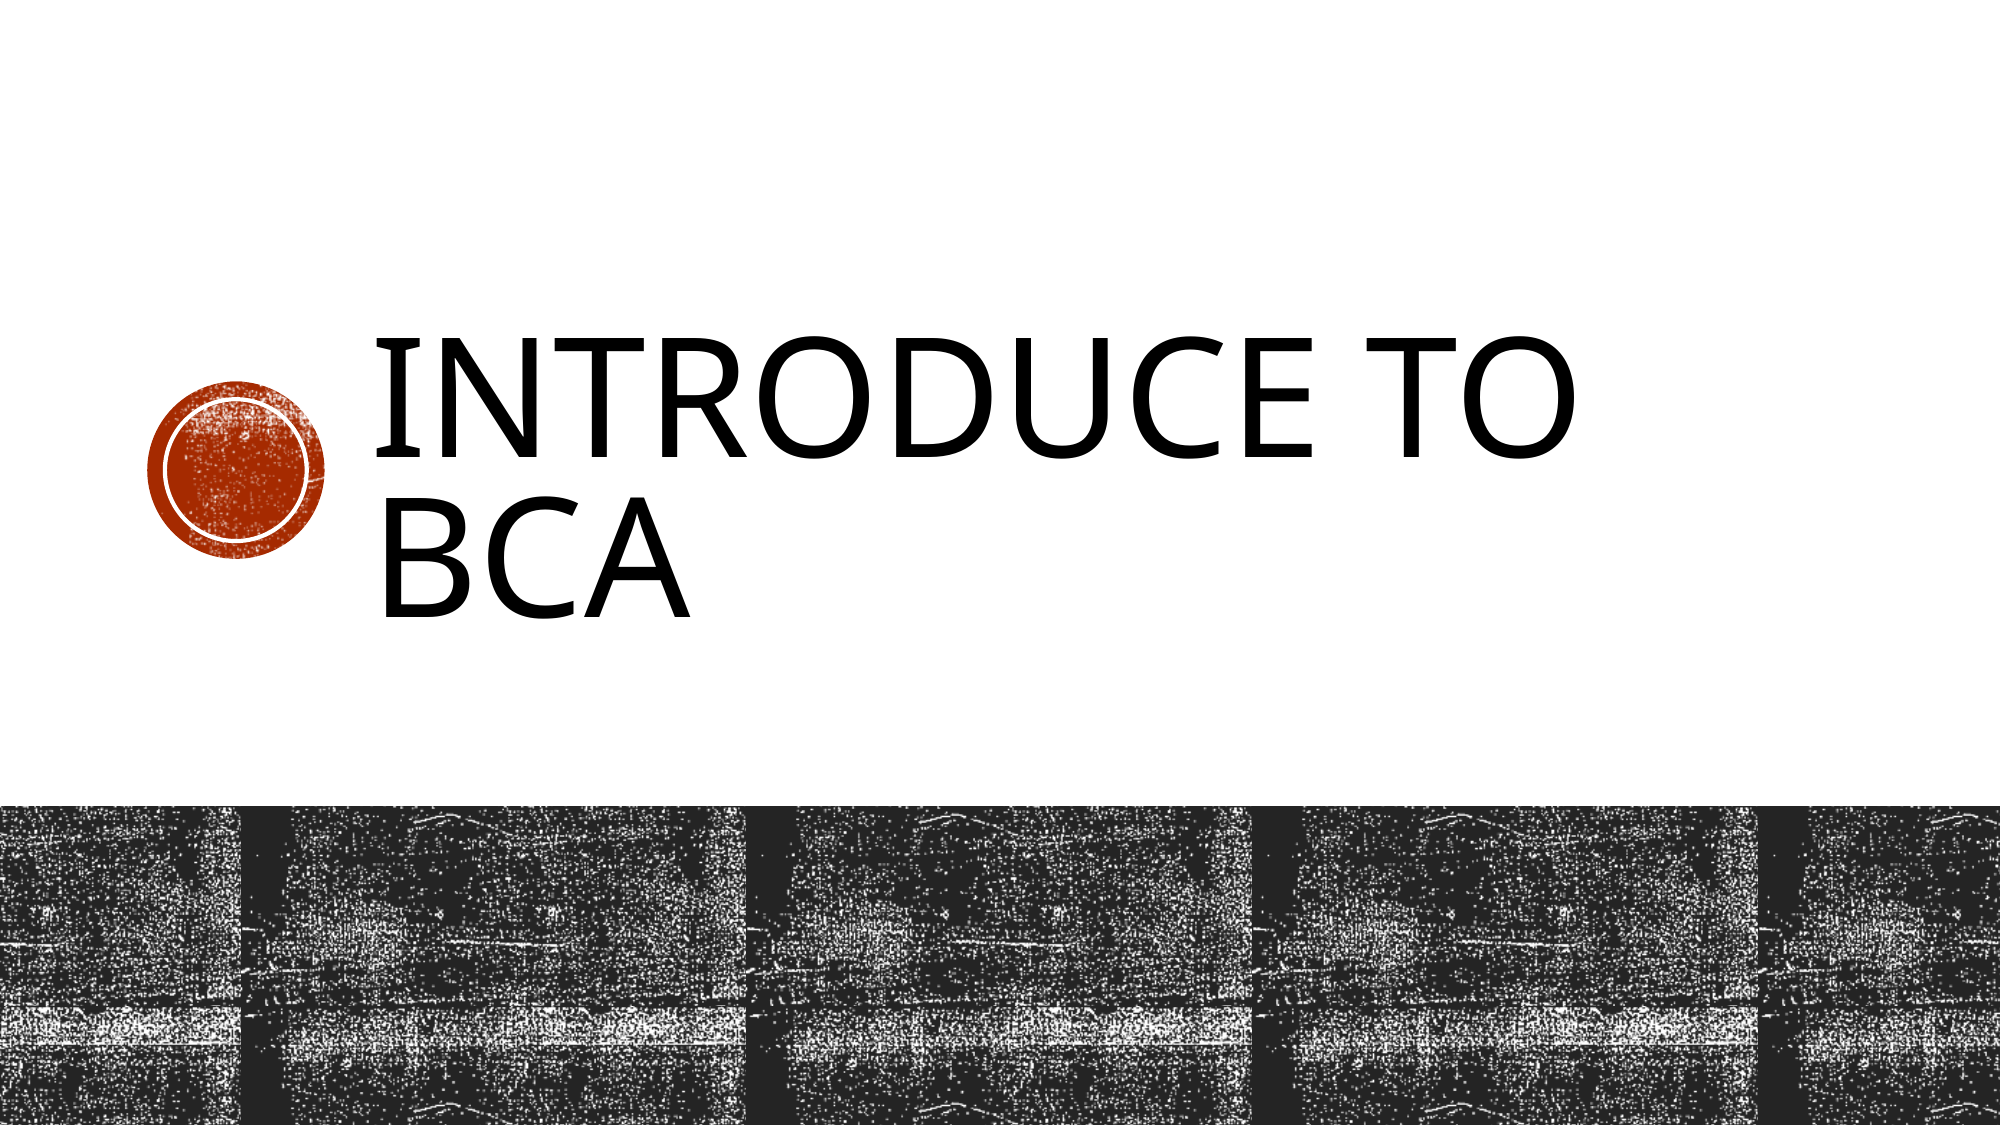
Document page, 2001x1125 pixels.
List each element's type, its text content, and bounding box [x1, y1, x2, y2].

title Introduce to BCA [355, 201, 1878, 779]
